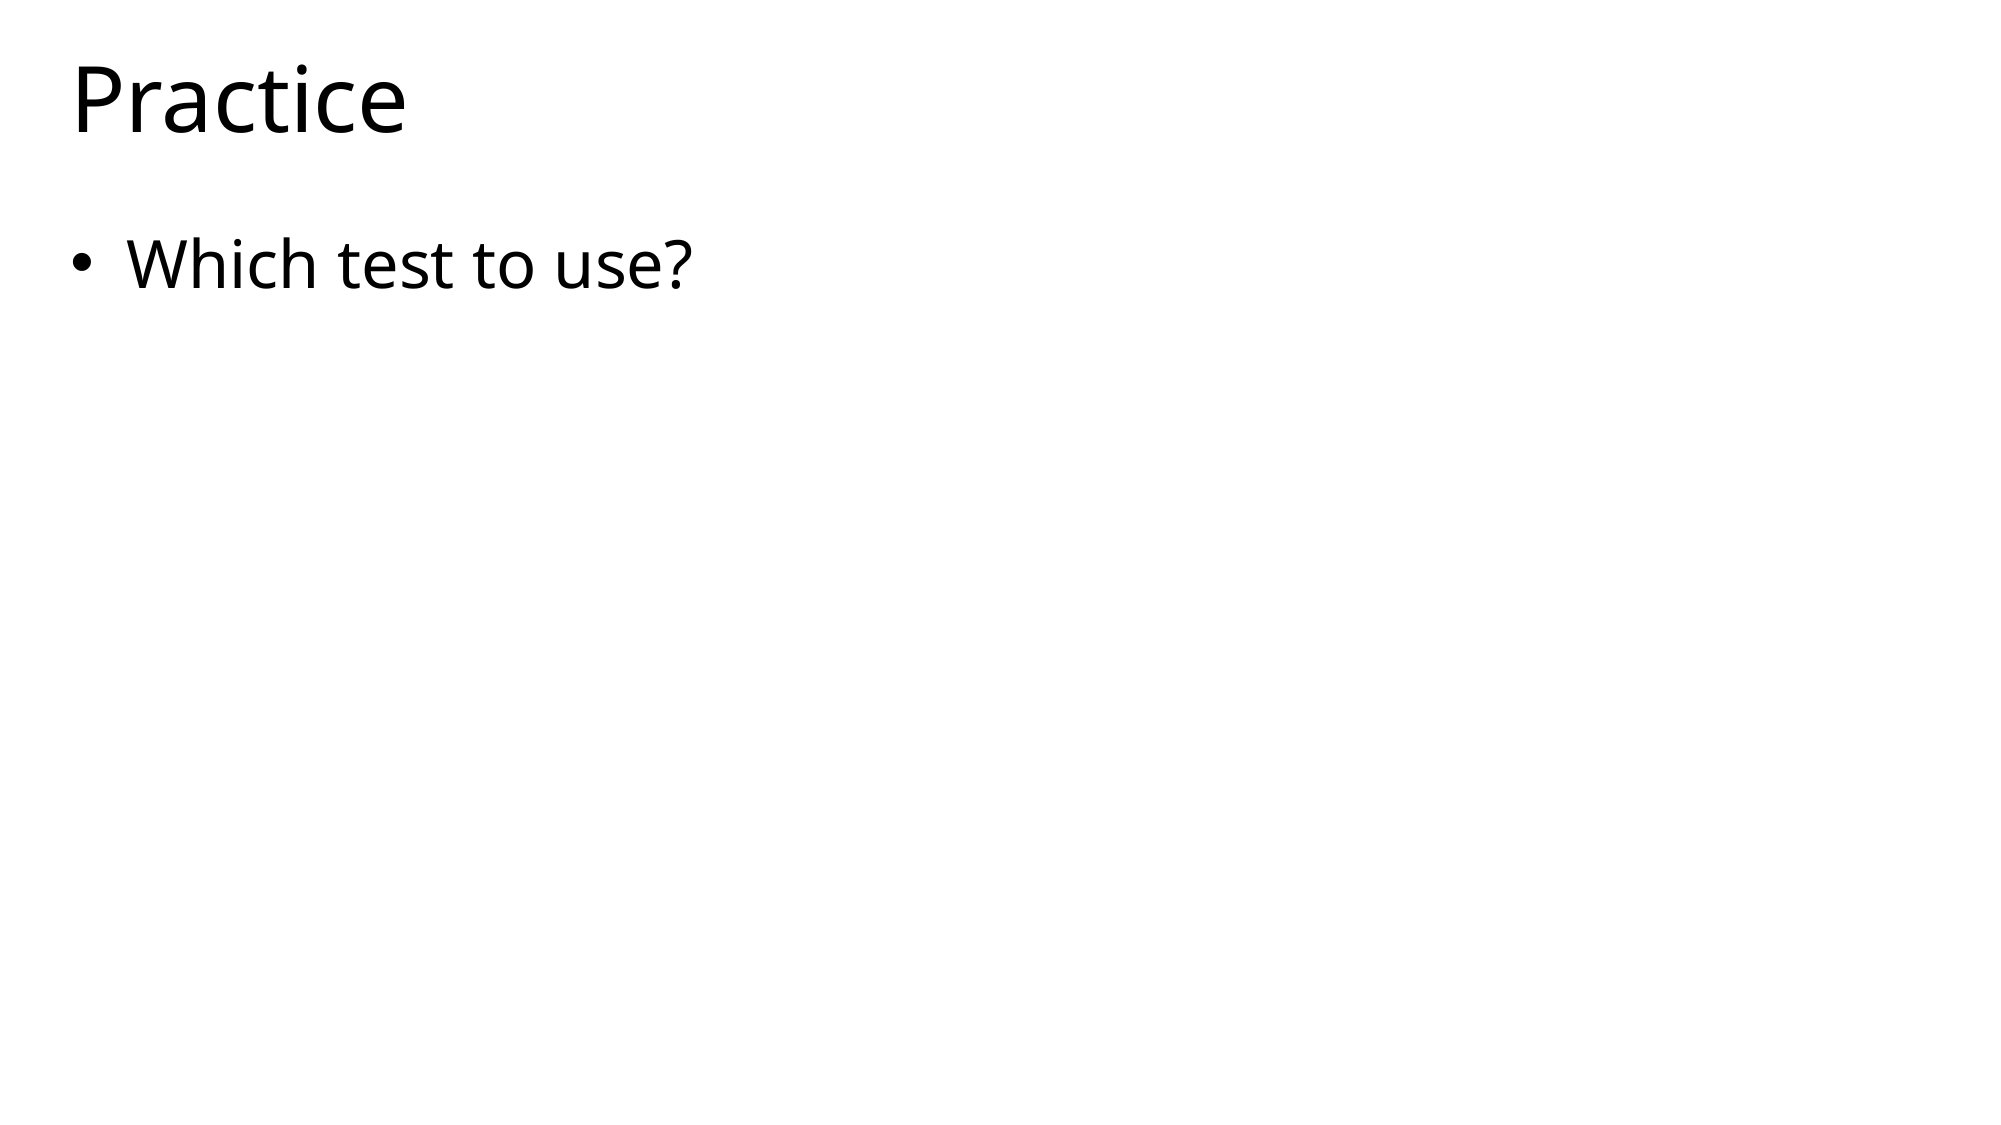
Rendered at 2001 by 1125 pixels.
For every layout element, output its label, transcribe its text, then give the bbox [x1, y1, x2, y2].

list Which test to use? [55, 213, 1481, 1006]
title Practice [55, 2, 1800, 190]
